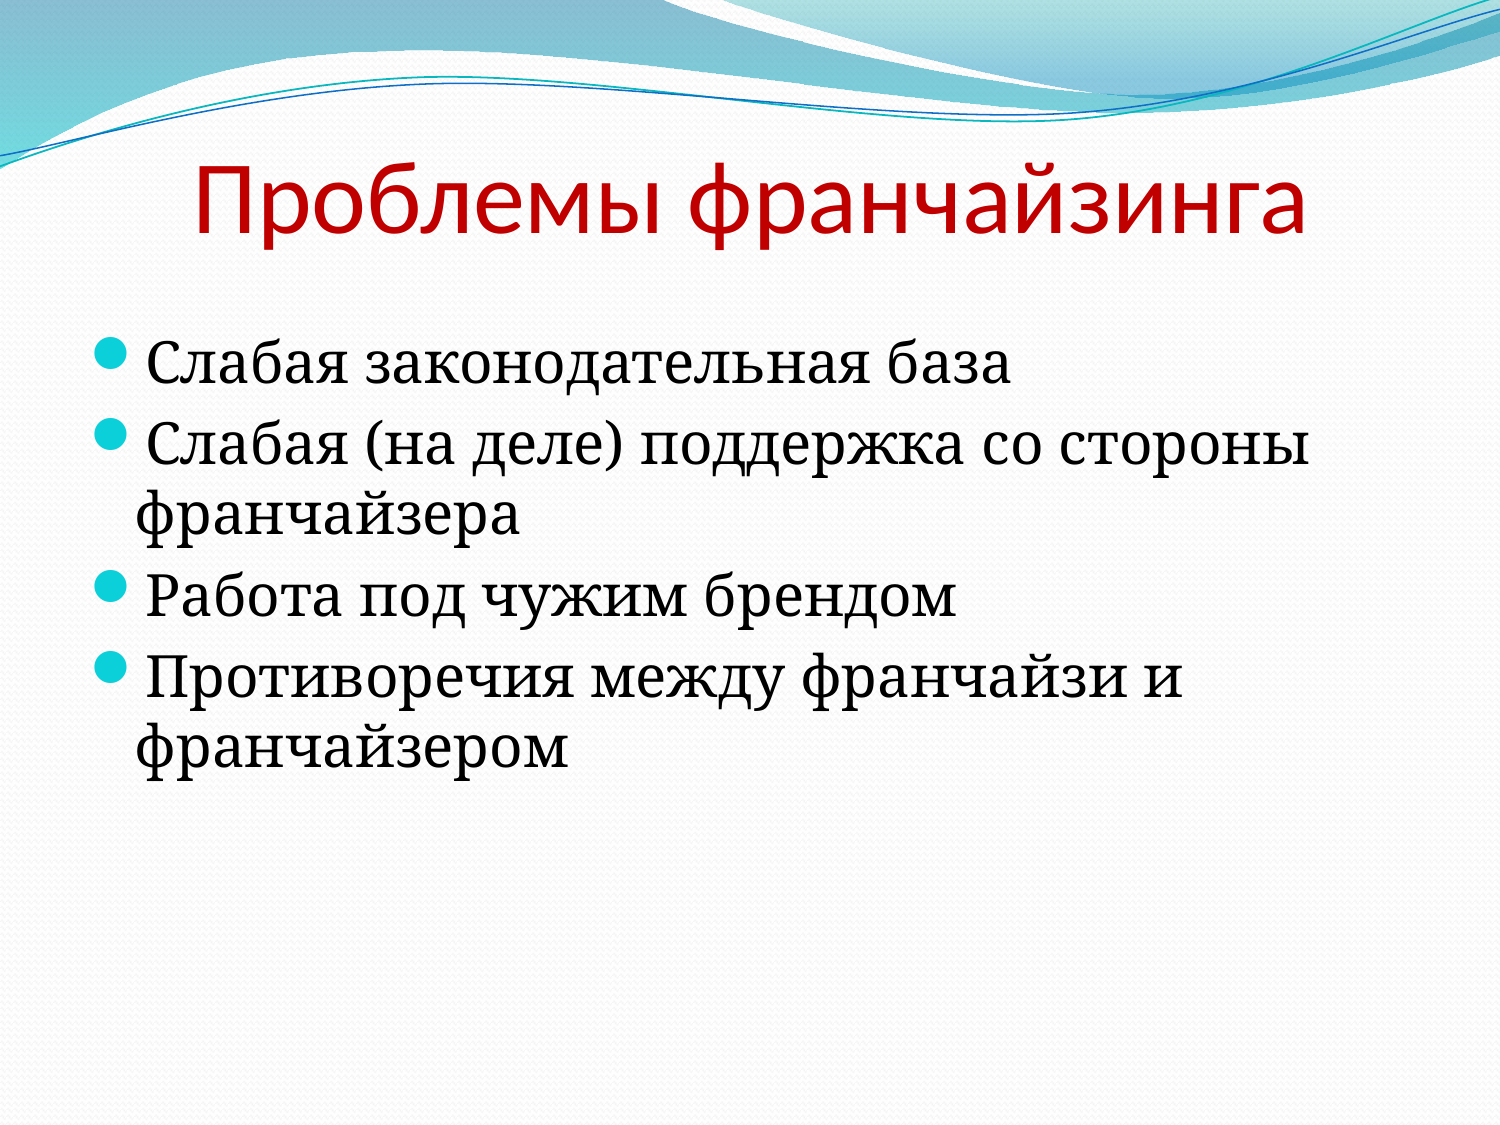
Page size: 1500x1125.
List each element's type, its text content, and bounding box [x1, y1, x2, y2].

list Слабая законодательная база Слабая (на деле) поддержка со стороны франчайзера Работа под чужим брендом Противоречия между франчайзи и франчайзером [75, 317, 1425, 1038]
title Проблемы франчайзинга [76, 66, 1427, 254]
